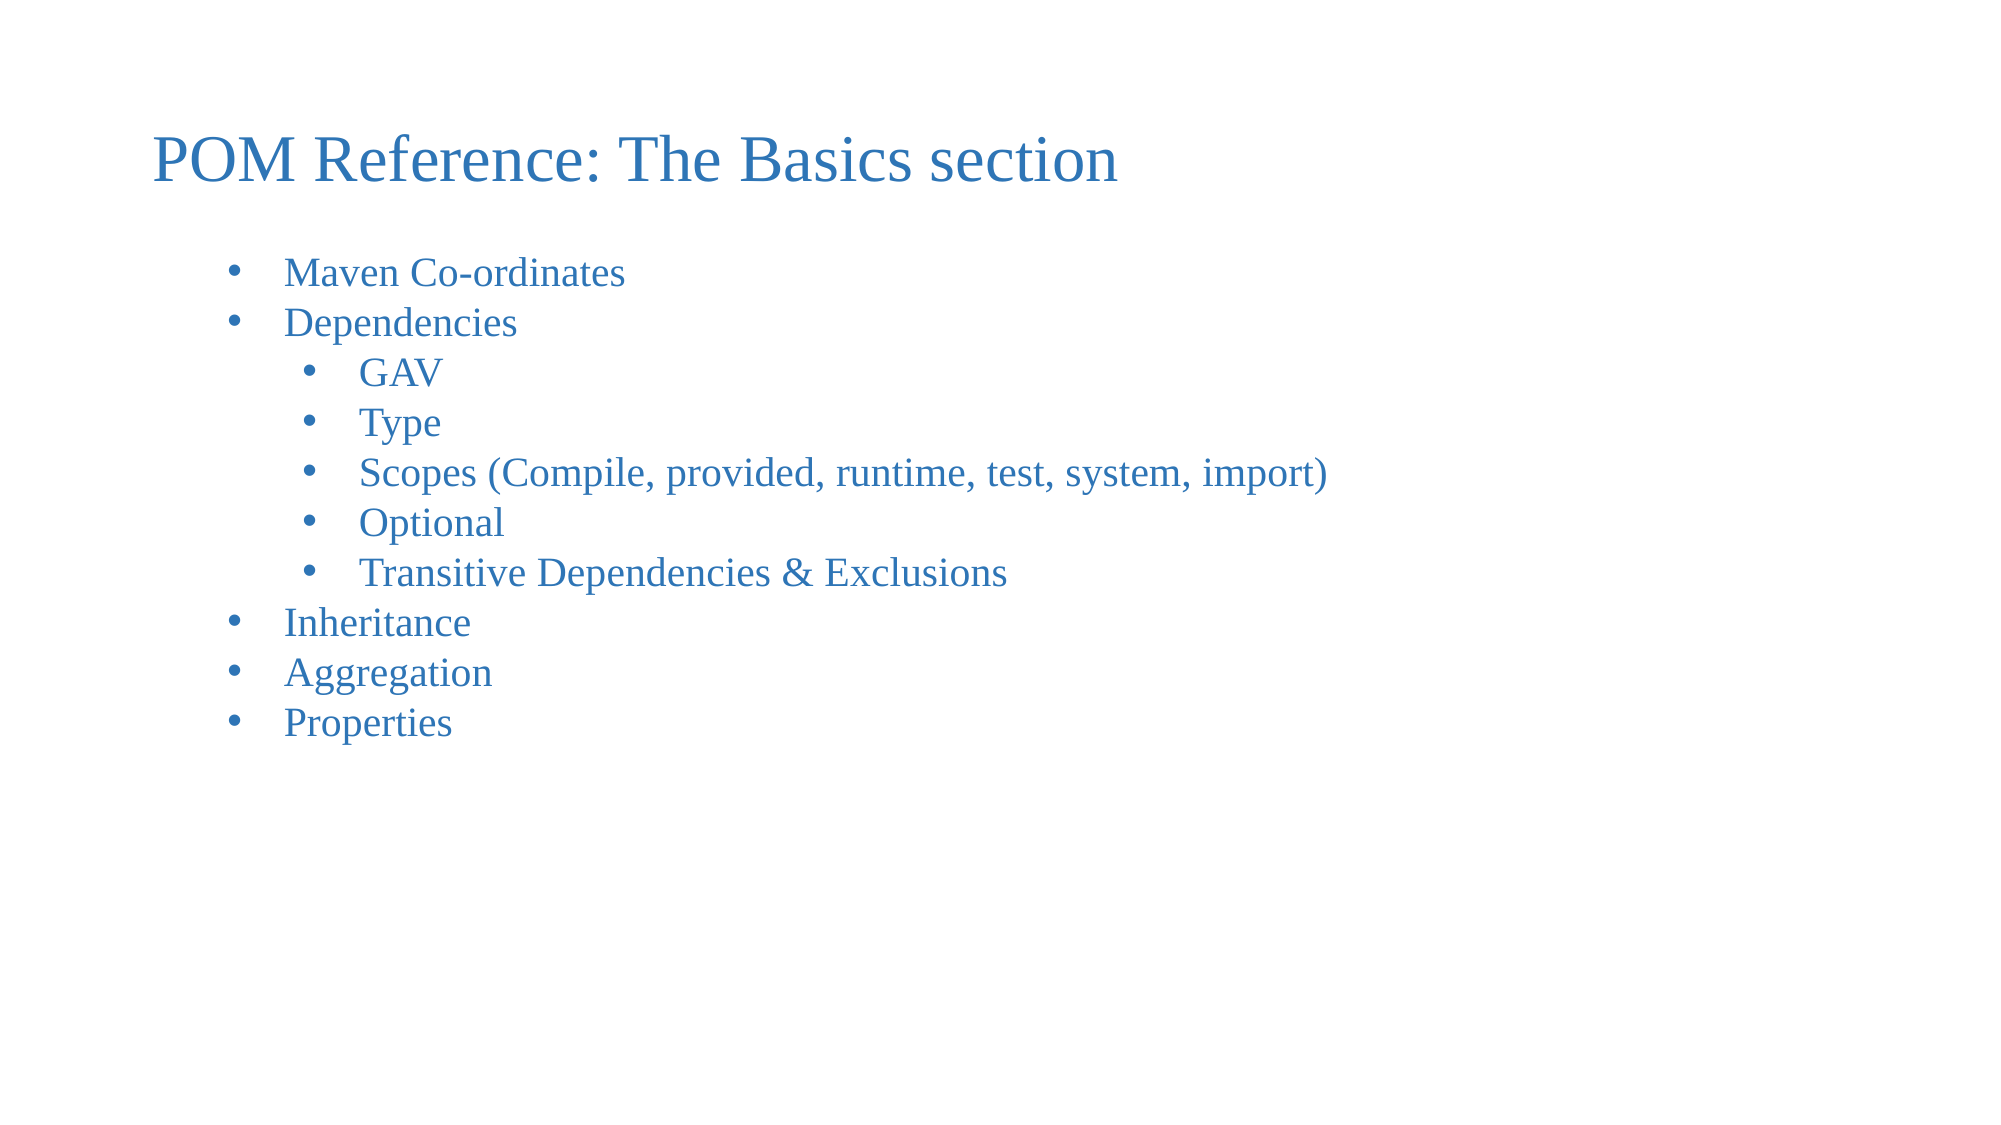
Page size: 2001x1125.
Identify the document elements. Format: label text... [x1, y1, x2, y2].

text_box POM Reference: The Basics section Maven Co-ordinates Dependencies GAV Type Scopes (Compile, provided, runtime, test, system, import) Optional Transitive Dependencies & Exclusions Inheritance Aggregation Properties [137, 107, 1380, 753]
